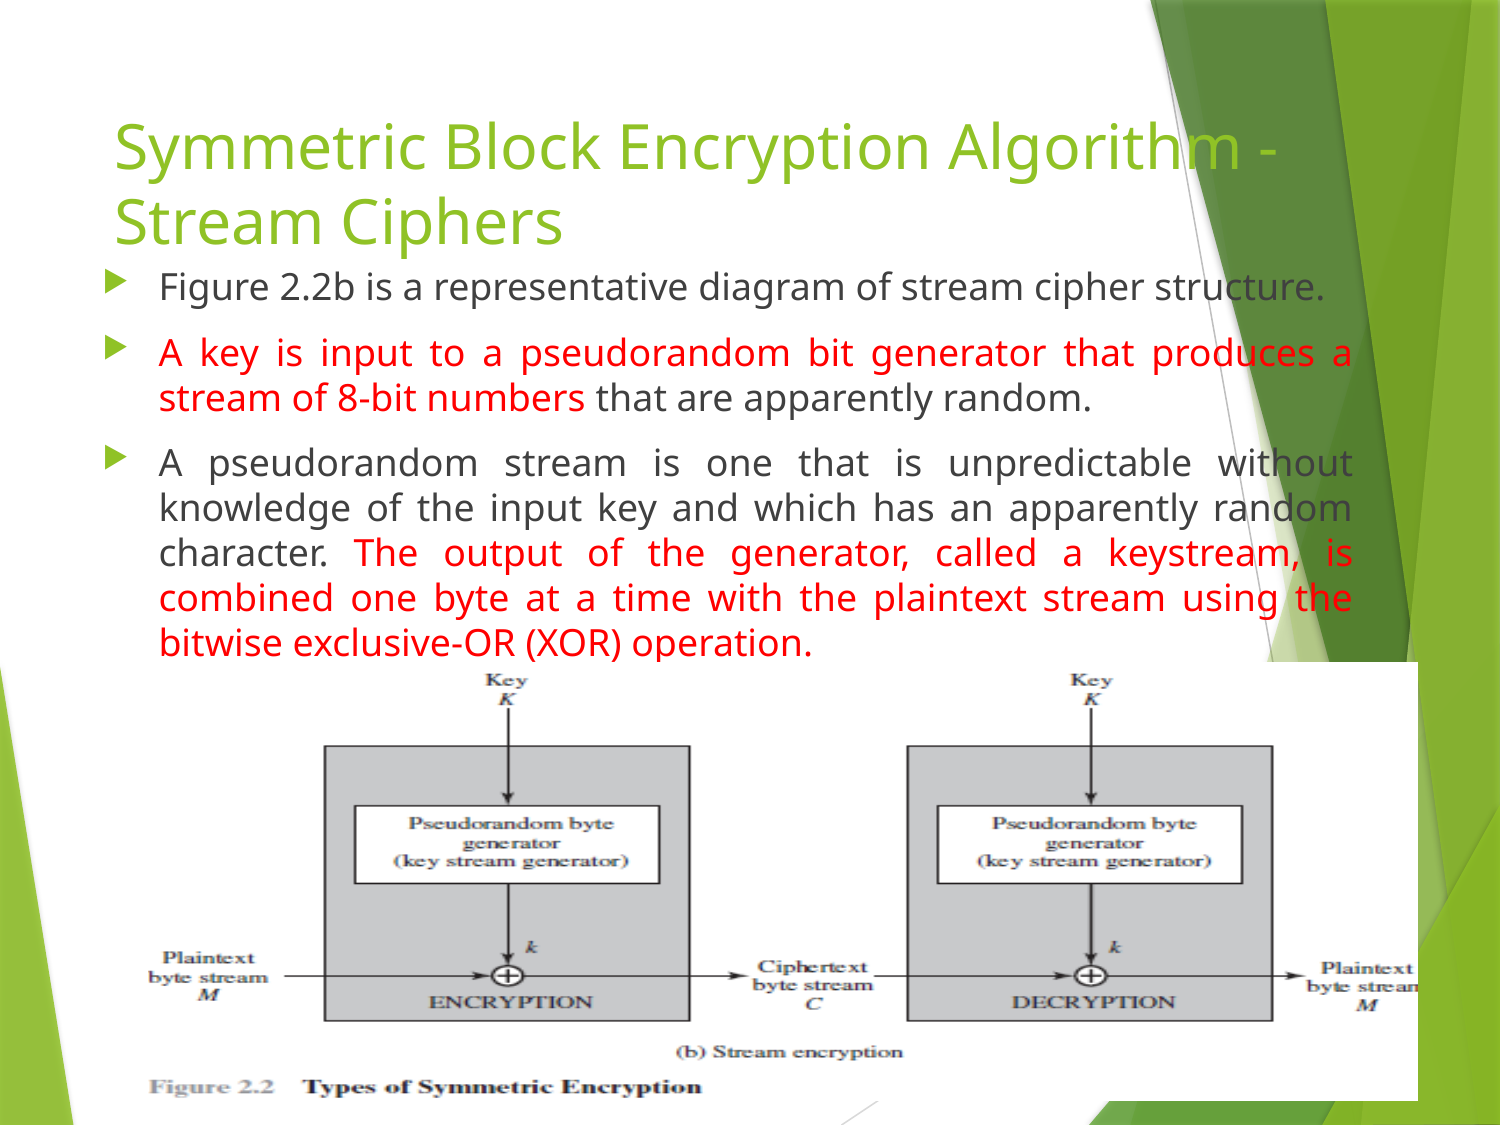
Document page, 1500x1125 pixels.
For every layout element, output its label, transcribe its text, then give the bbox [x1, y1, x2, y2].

list Figure 2.2b is a representative diagram of stream cipher structure. A key is input to a pseudorandom bit generator that produces a stream of 8-bit numbers that are apparently random. A pseudorandom stream is one that is unpredictable without knowledge of the input key and which has an apparently random character. The output of the generator, called a keystream, is combined one byte at a time with the plaintext stream using the bitwise exclusive-OR (XOR) operation. [87, 255, 1370, 893]
picture [147, 662, 1418, 1101]
title Symmetric Block Encryption Algorithm - Stream Ciphers [99, 99, 1315, 241]
